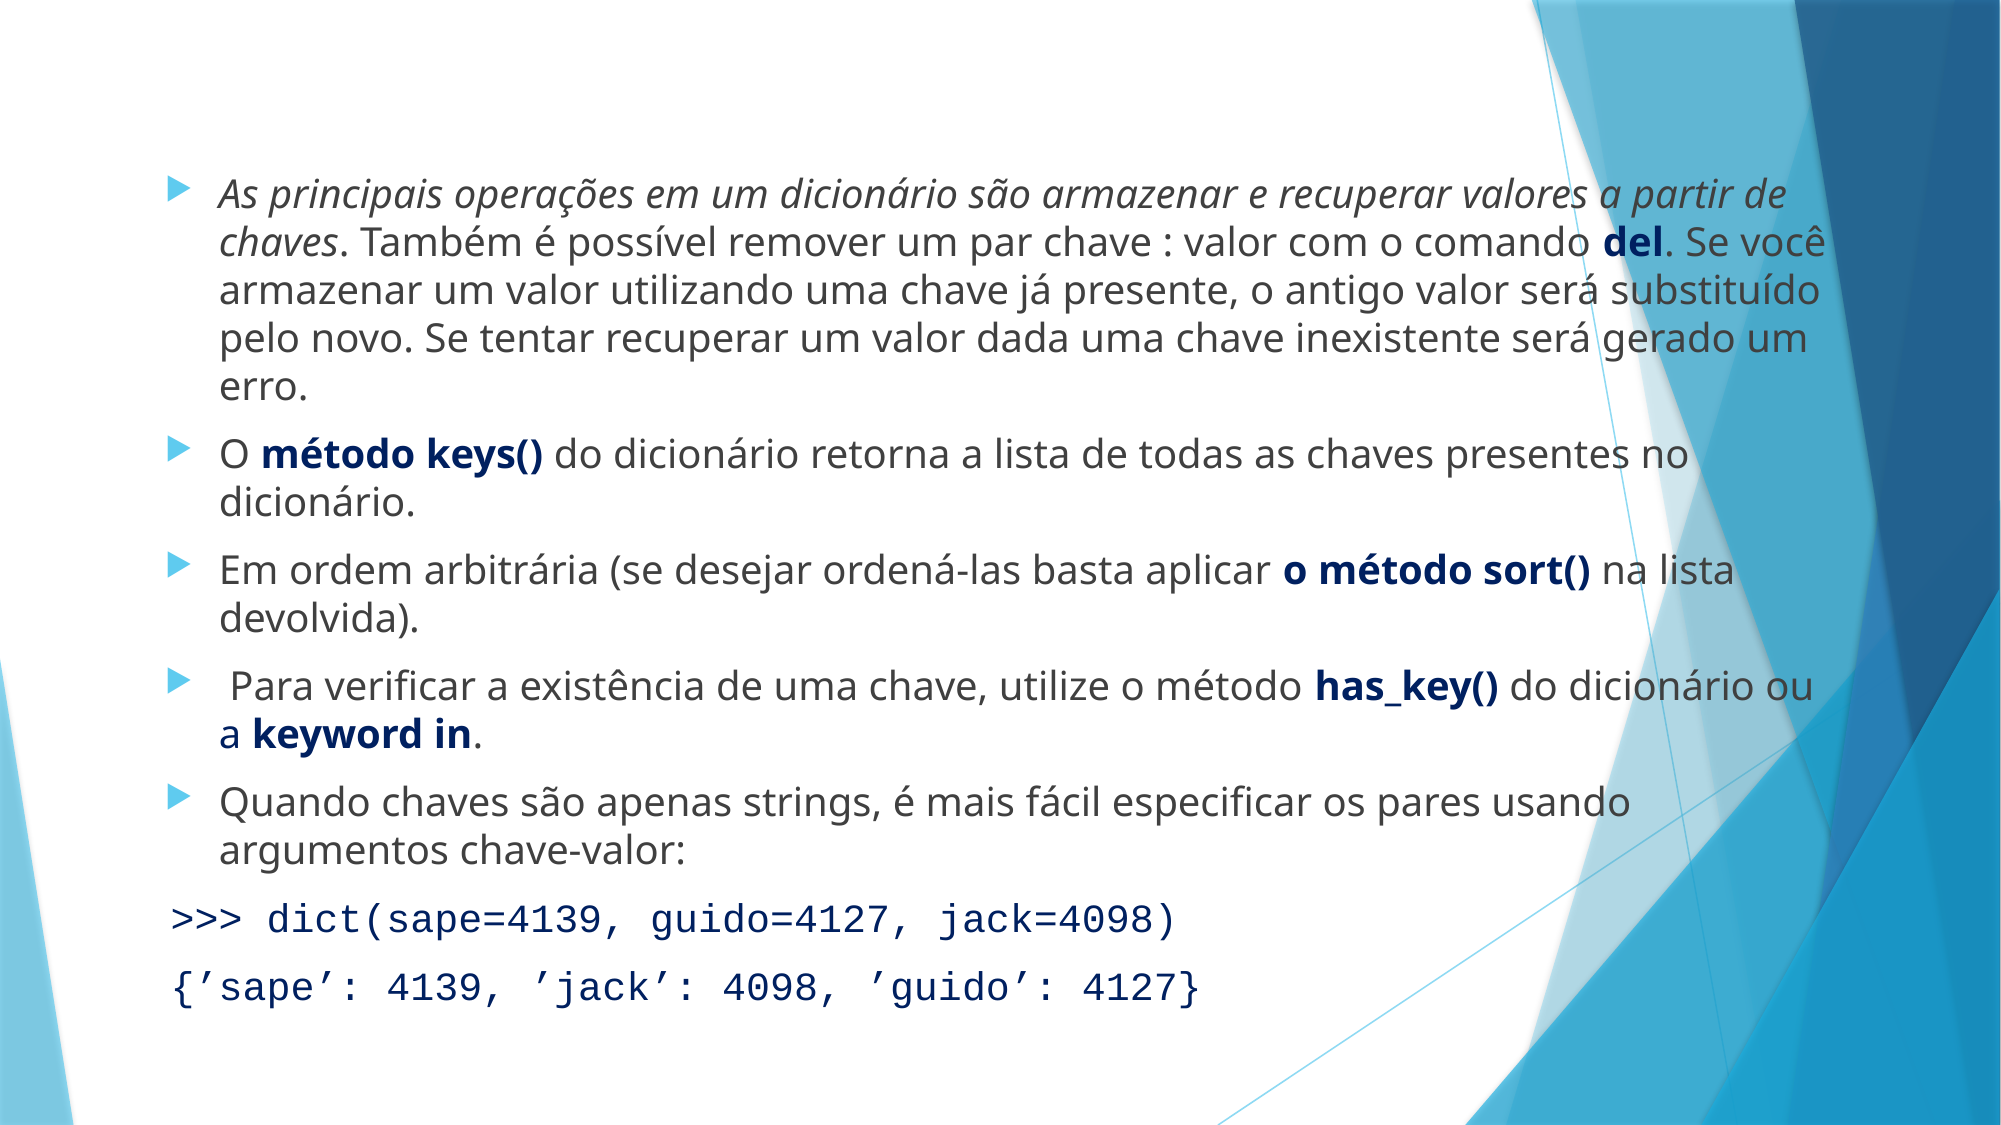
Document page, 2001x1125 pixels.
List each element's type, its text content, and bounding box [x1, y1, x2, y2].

list As principais operações em um dicionário são armazenar e recuperar valores a partir de chaves. Também é possível remover um par chave : valor com o comando del. Se você armazenar um valor utilizando uma chave já presente, o antigo valor será substituído pelo novo. Se tentar recuperar um valor dada uma chave inexistente será gerado um erro. O método keys() do dicionário retorna a lista de todas as chaves presentes no dicionário. Em ordem arbitrária (se desejar ordená-las basta aplicar o método sort() na lista devolvida). Para verificar a existência de uma chave, utilize o método has_key() do dicionário ou a keyword in. Quando chaves são apenas strings, é mais fácil especificar os pares usando argumentos chave-valor: >>> dict(sape=4139, guido=4127, jack=4098) {’sape’: 4139, ’jack’: 4098, ’guido’: 4127} [149, 93, 1849, 1021]
